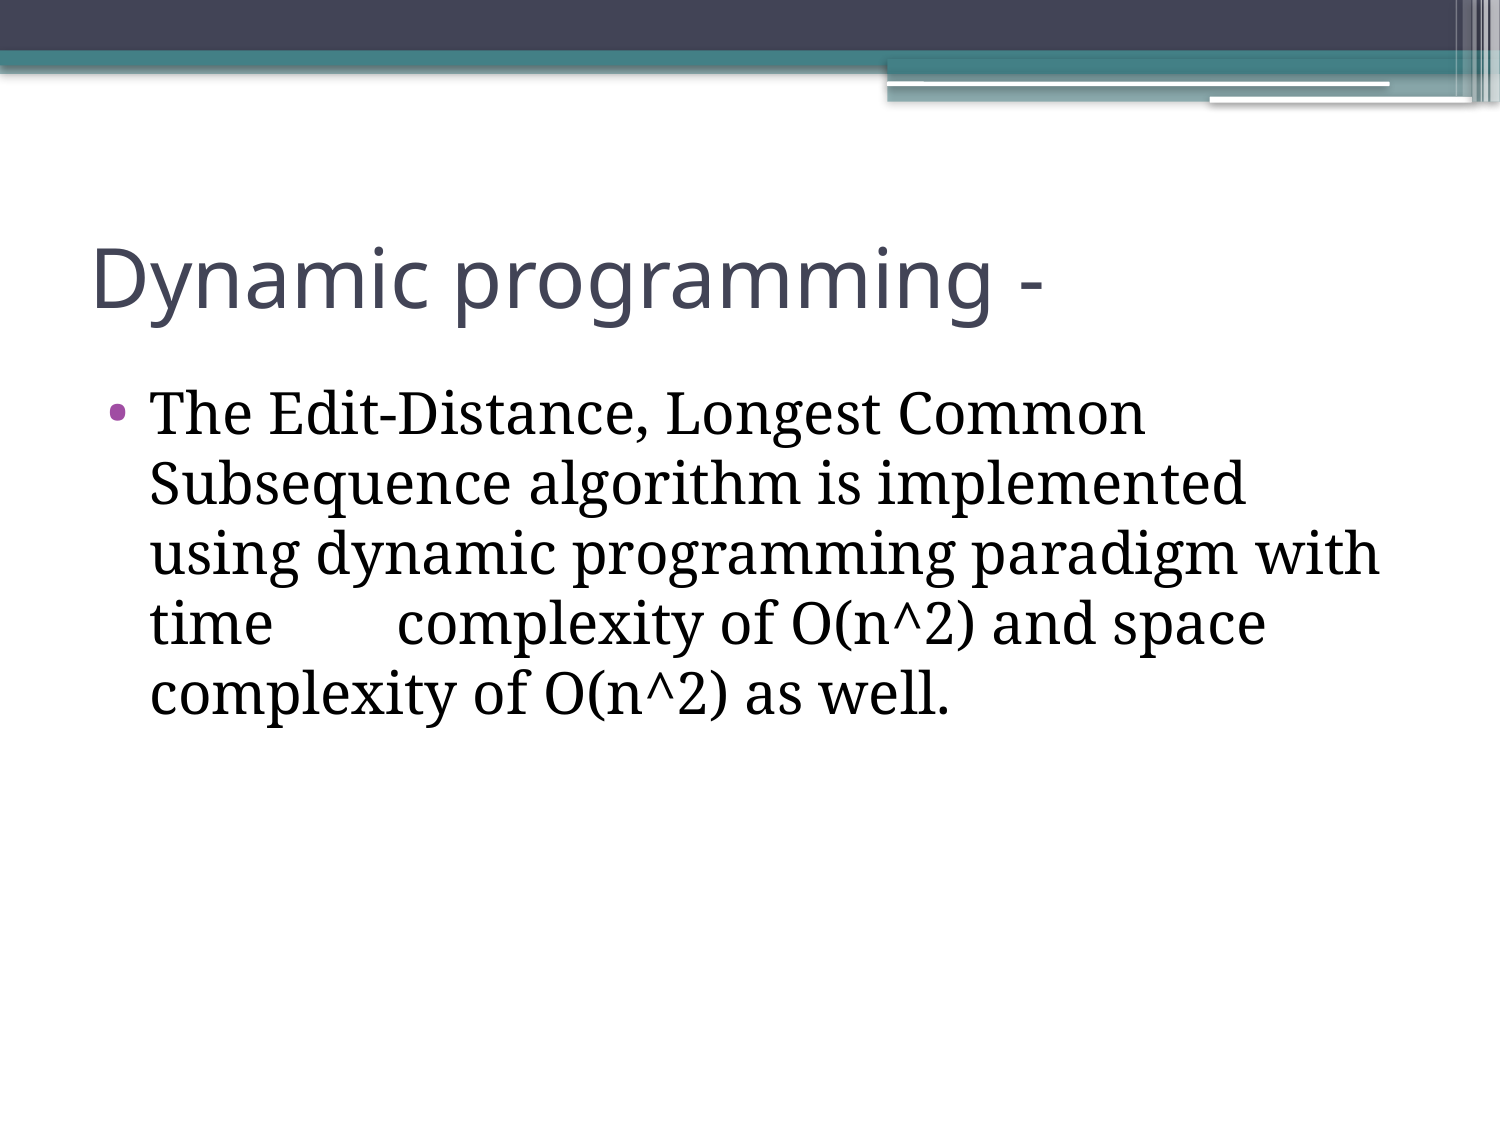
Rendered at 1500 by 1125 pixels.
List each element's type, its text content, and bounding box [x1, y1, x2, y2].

title Dynamic programming - [75, 187, 1425, 363]
list The Edit-Distance, Longest Common Subsequence algorithm is implemented using dynamic programming paradigm with time complexity of O(n^2) and space complexity of O(n^2) as well. [75, 368, 1425, 1079]
